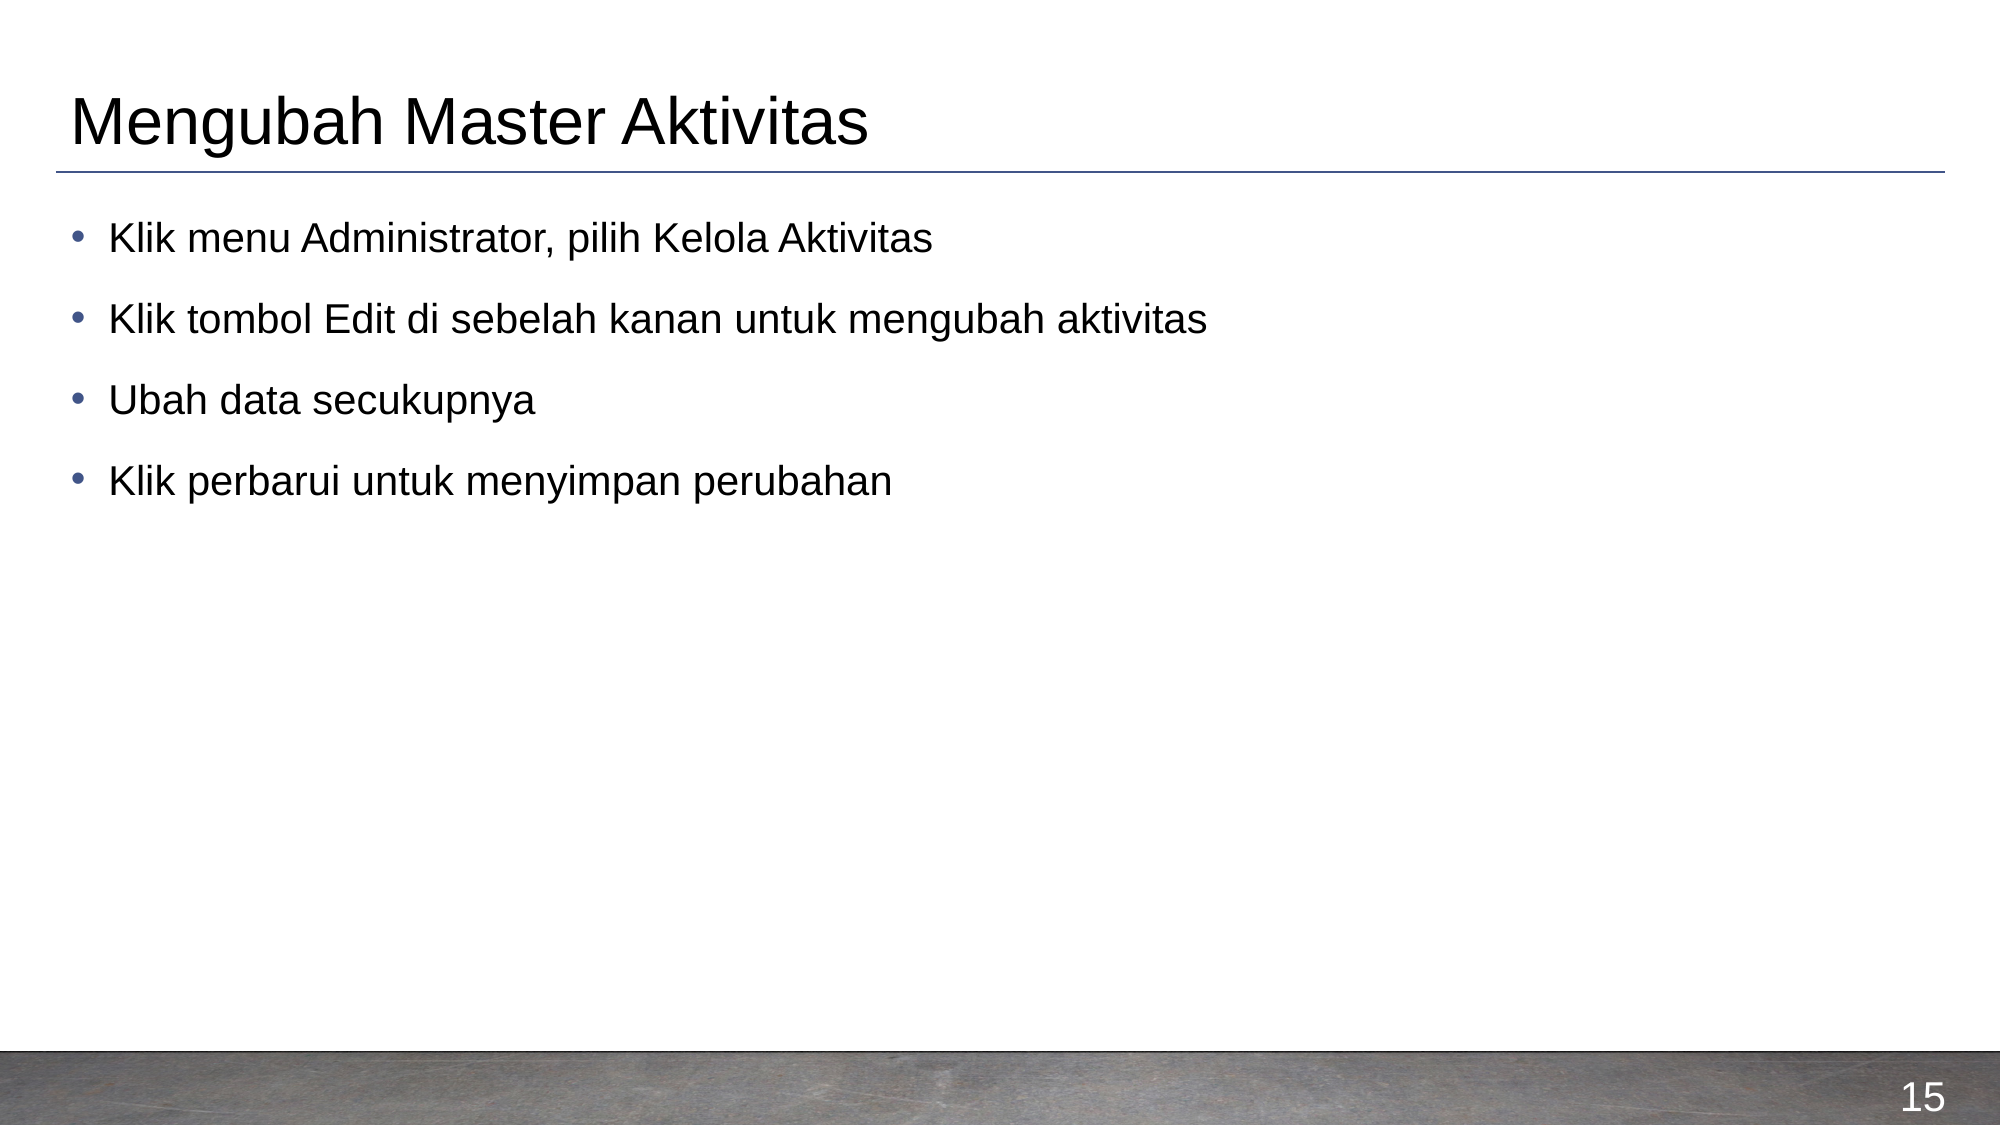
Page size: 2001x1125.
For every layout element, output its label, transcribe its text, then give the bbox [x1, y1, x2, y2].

picture [0, 1051, 2000, 1125]
list Klik menu Administrator, pilih Kelola Aktivitas Klik tombol Edit di sebelah kanan untuk mengubah aktivitas Ubah data secukupnya Klik perbarui untuk menyimpan perubahan [55, 193, 1945, 970]
title Mengubah Master Aktivitas [55, 80, 1945, 172]
